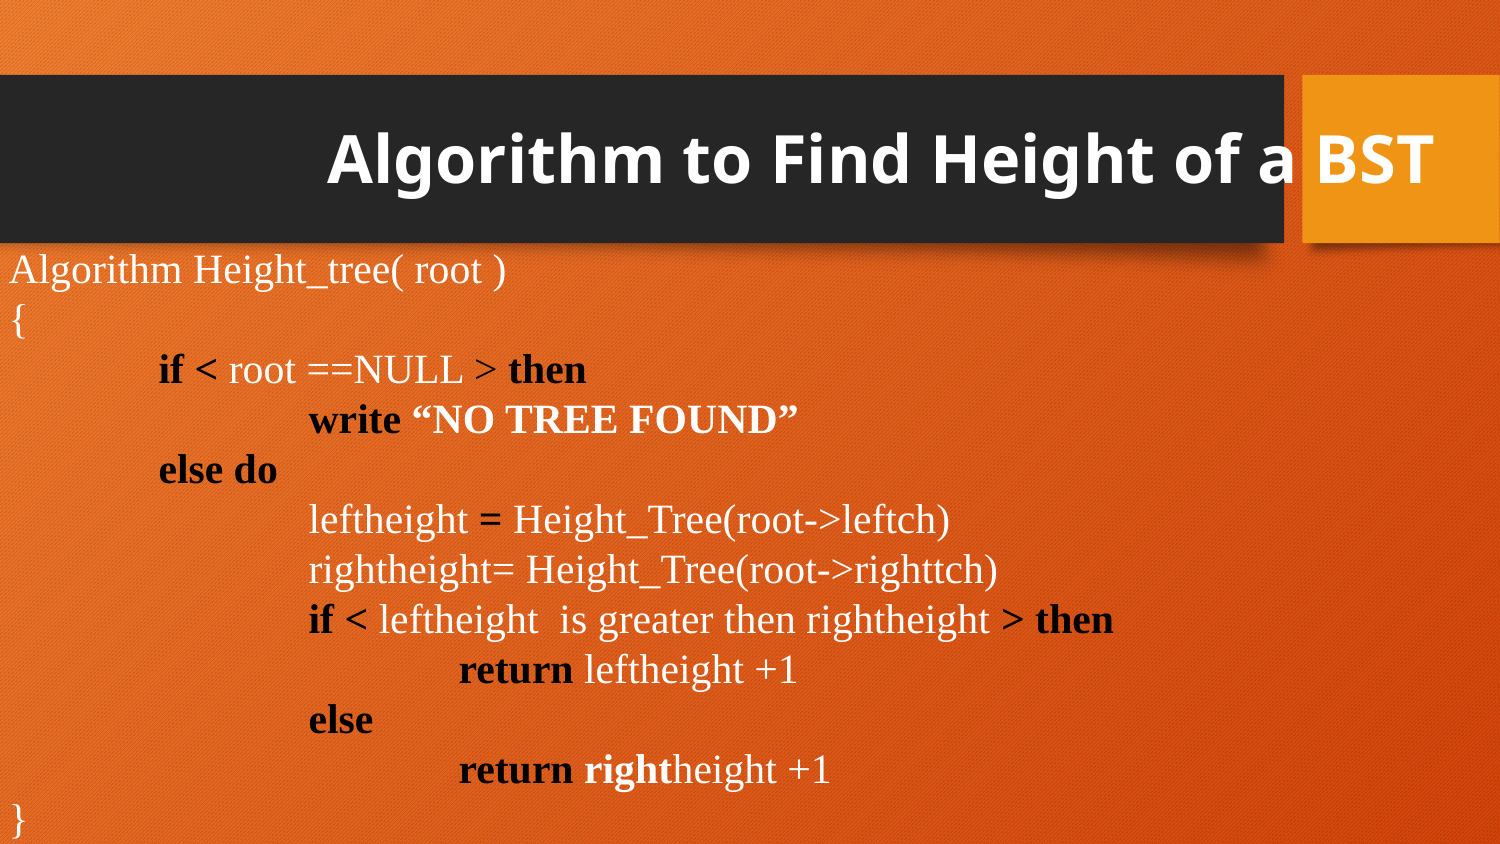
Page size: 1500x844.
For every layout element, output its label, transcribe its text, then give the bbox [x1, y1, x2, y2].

text_box Algorithm Height_tree( root ) { if < root ==NULL > then write “NO TREE FOUND” else do leftheight = Height_Tree(root->leftch) rightheight= Height_Tree(root->righttch) if < leftheight is greater then rightheight > then return leftheight +1 else return rightheight +1 } [0, 234, 1500, 844]
text_box Algorithm to Find Height of a BST [312, 109, 1500, 204]
